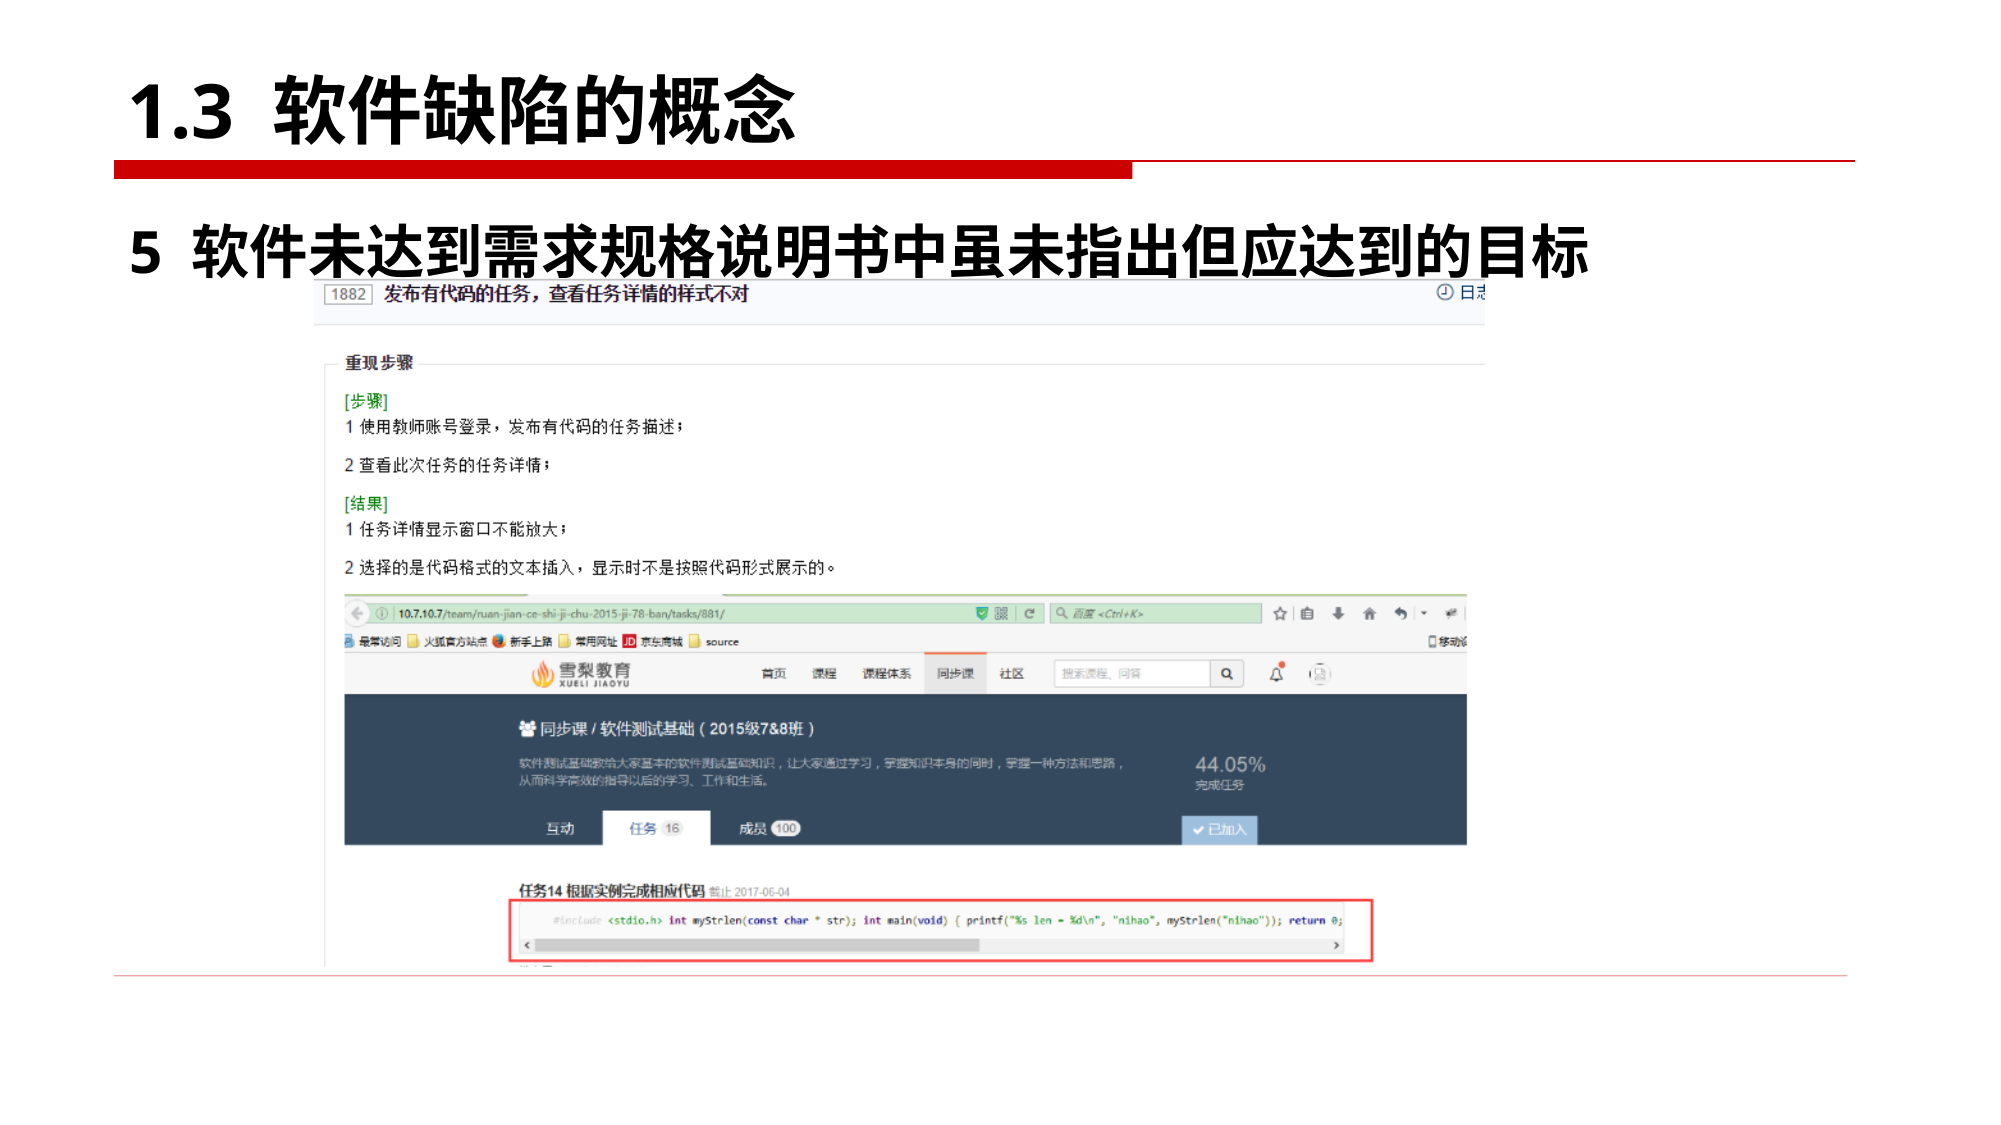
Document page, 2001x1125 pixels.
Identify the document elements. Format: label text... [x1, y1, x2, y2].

list 5 软件未达到需求规格说明书中虽未指出但应达到的目标 [114, 172, 1865, 873]
title 1.3 软件缺陷的概念 [112, 42, 1863, 161]
picture [314, 278, 1485, 967]
